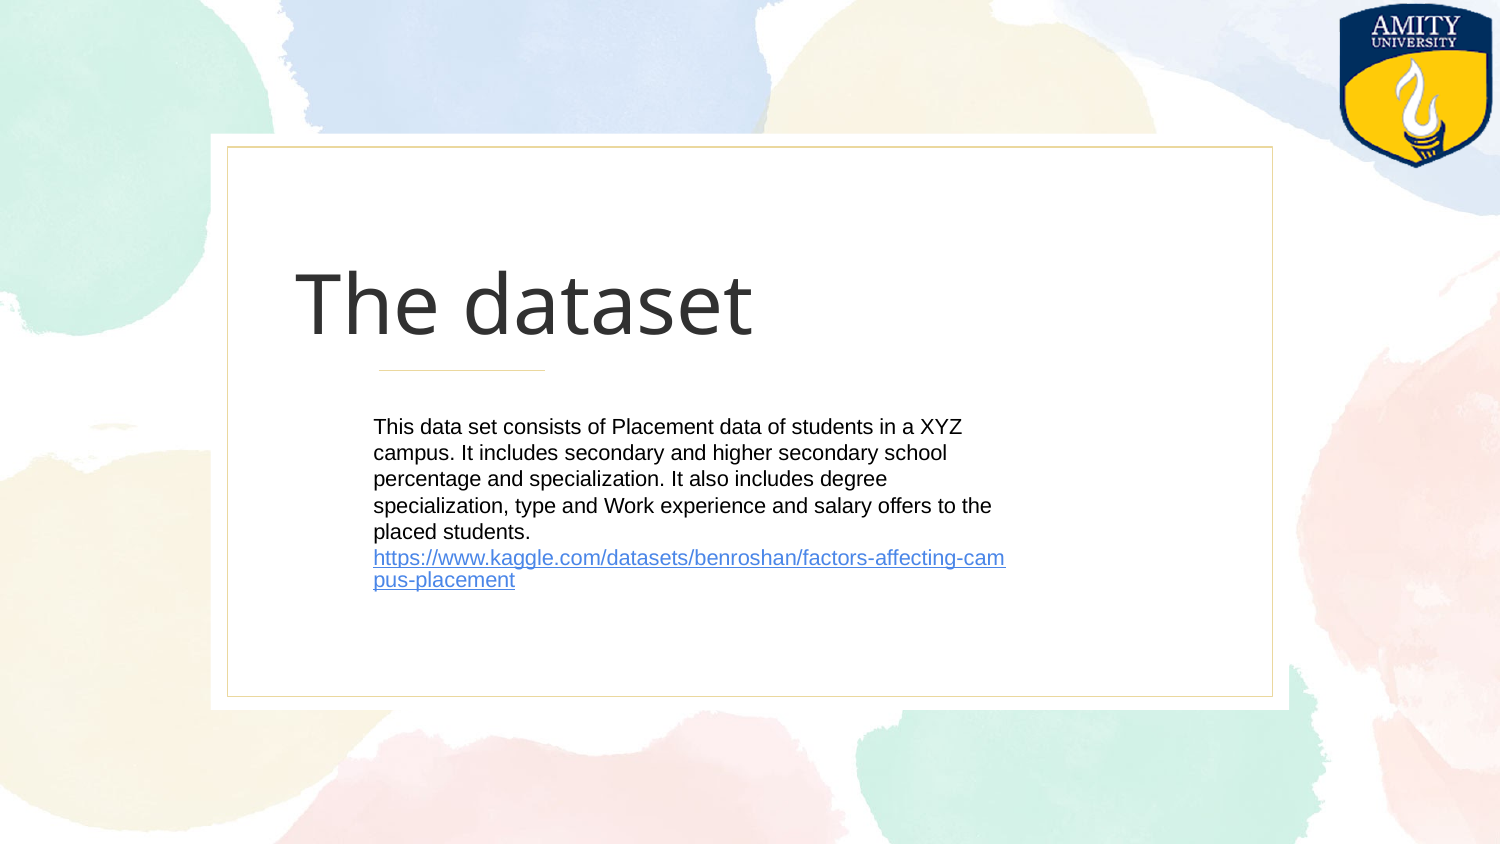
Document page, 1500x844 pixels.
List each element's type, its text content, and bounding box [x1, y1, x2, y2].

subtitle This data set consists of Placement data of students in a XYZ campus. It includes secondary and higher secondary school percentage and specialization. It also includes degree specialization, type and Work experience and salary offers to the placed students. https://www.kaggle.com/datasets/benroshan/factors-affecting-campus-placement [358, 386, 1029, 596]
title The dataset [280, 232, 1176, 371]
picture [0, 0, 1500, 844]
